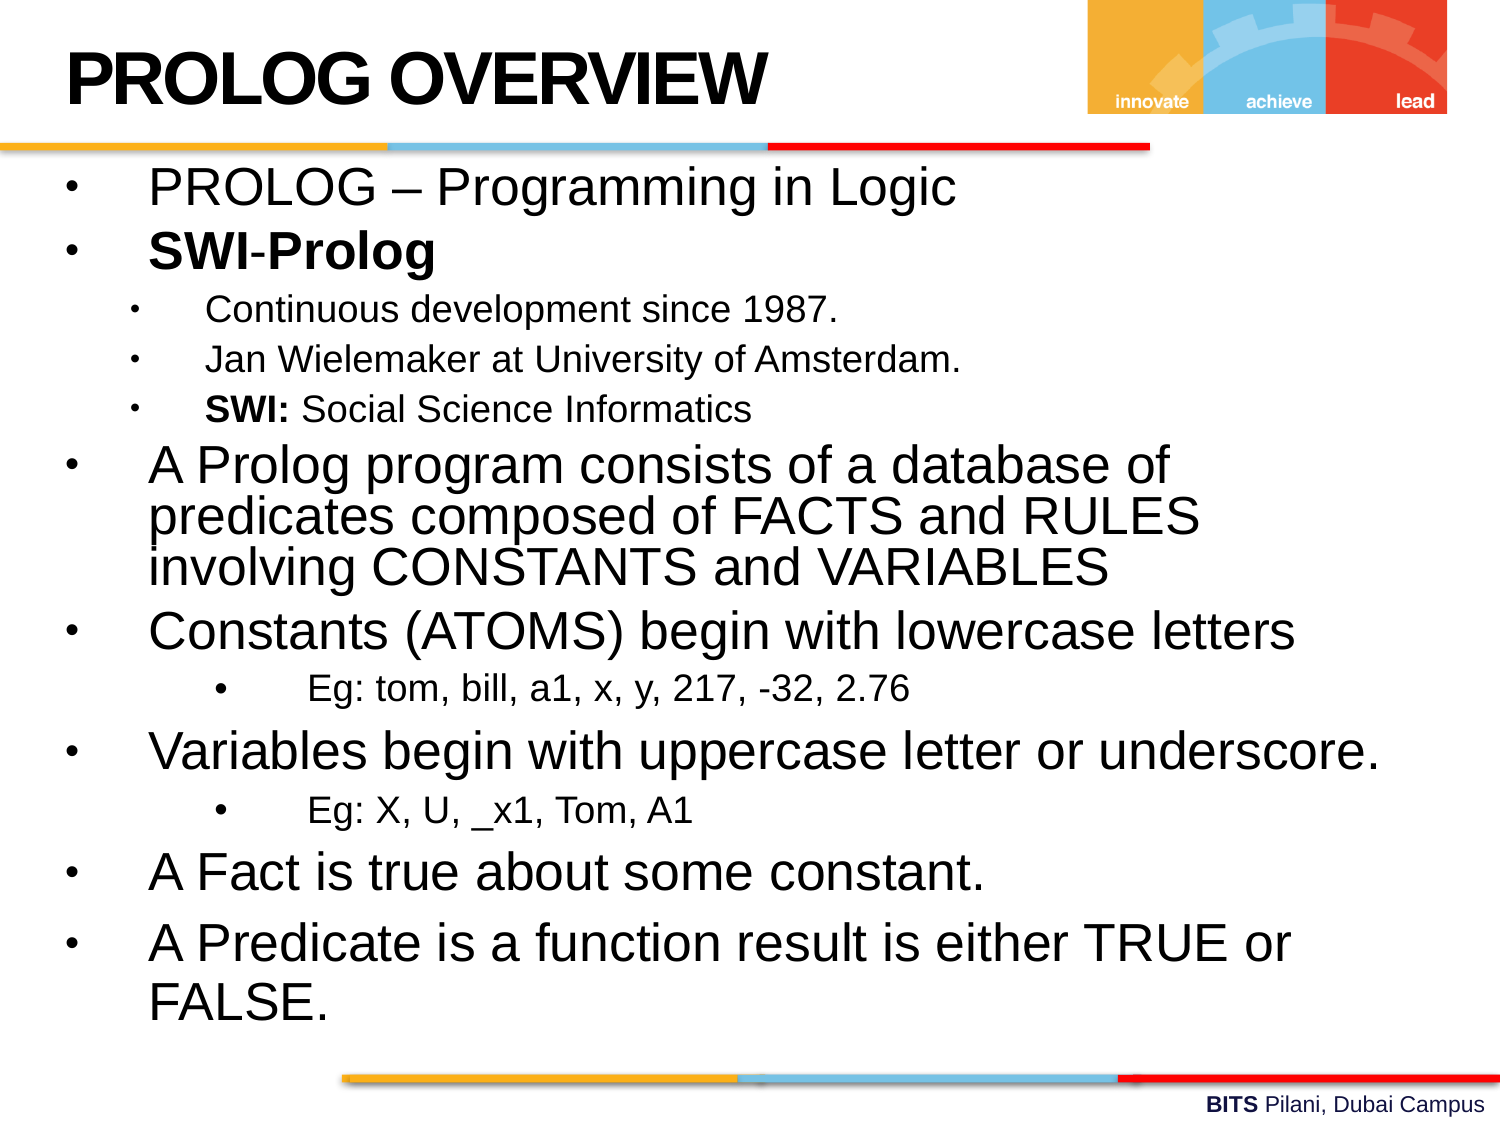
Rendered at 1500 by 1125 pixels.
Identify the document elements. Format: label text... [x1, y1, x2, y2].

list PROLOG OVERVIEW [50, 24, 1088, 139]
list PROLOG – Programming in Logic SWI-Prolog Continuous development since 1987. Jan Wielemaker at University of Amsterdam. SWI: Social Science Informatics A Prolog program consists of a database of predicates composed of FACTS and RULES involving CONSTANTS and VARIABLES Constants (ATOMS) begin with lowercase letters Eg: tom, bill, a1, x, y, 217, -32, 2.76 Variables begin with uppercase letter or underscore. Eg: X, U, _x1, Tom, A1 A Fact is true about some constant. A Predicate is a function result is either TRUE or FALSE. [50, 157, 1400, 1063]
picture [1087, 0, 1448, 114]
